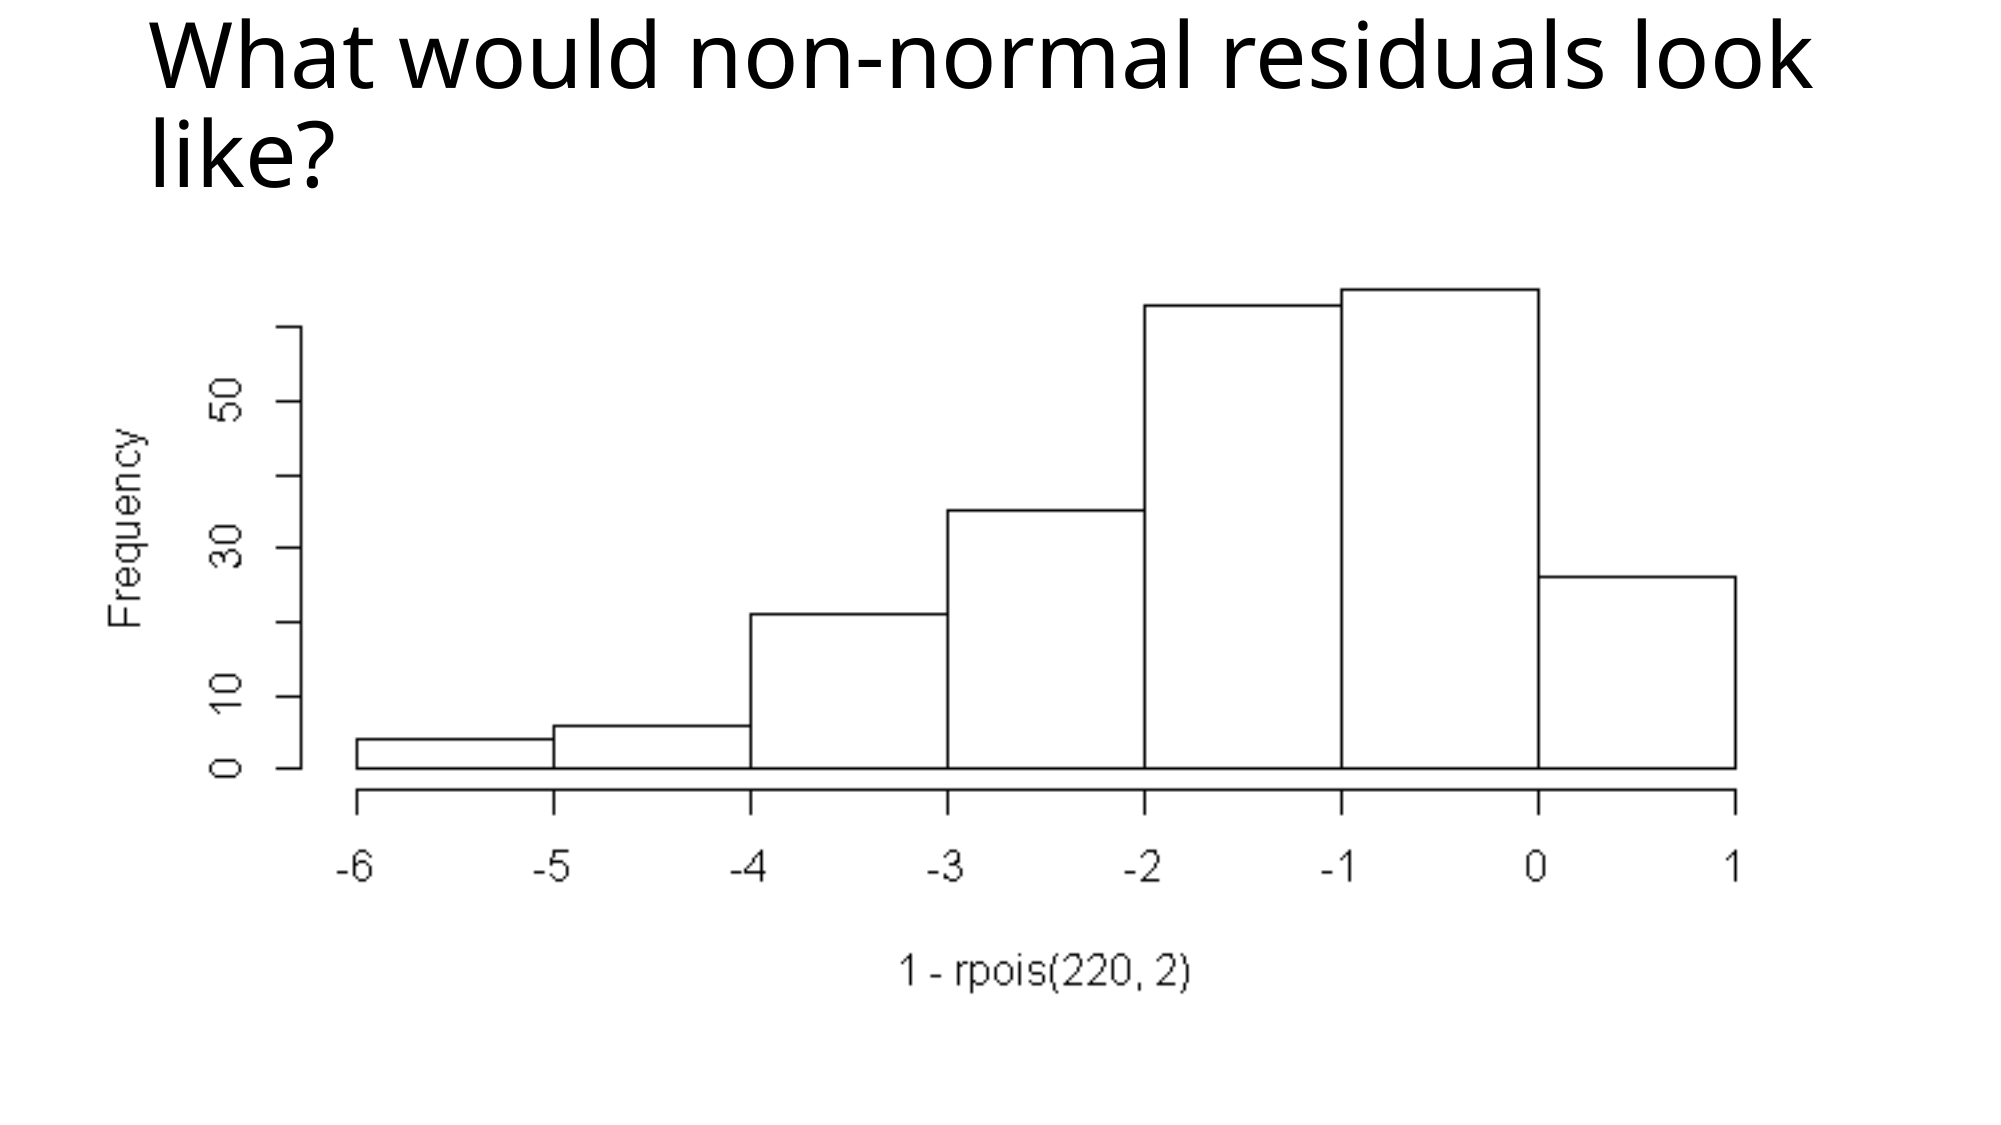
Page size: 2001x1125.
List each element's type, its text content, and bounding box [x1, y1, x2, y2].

picture [93, 217, 1900, 1050]
title What would non-normal residuals look like? [133, 0, 1859, 217]
